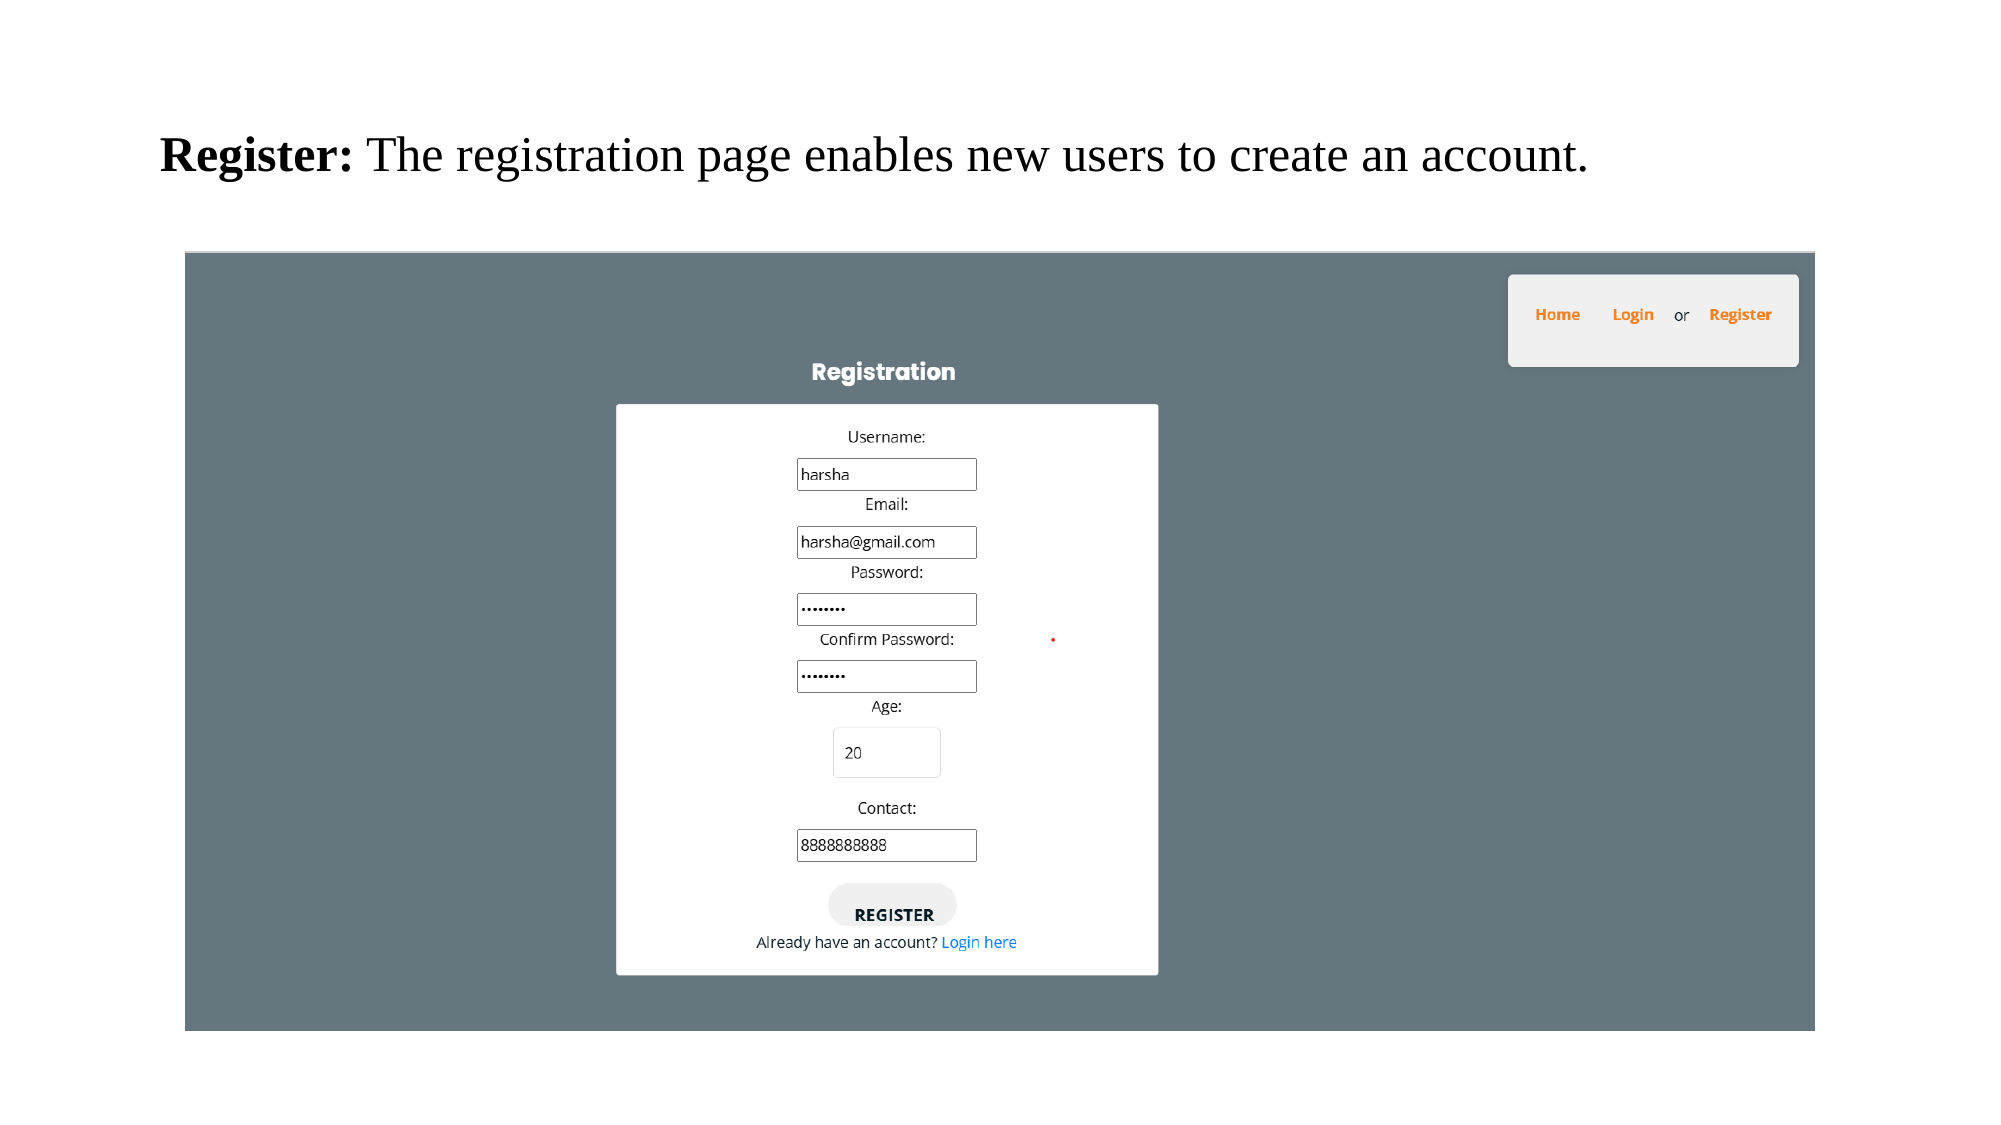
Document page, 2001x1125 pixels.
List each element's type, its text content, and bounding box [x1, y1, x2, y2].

text_box Register: The registration page enables new users to create an account. [145, 114, 1681, 249]
picture [185, 250, 1815, 1032]
